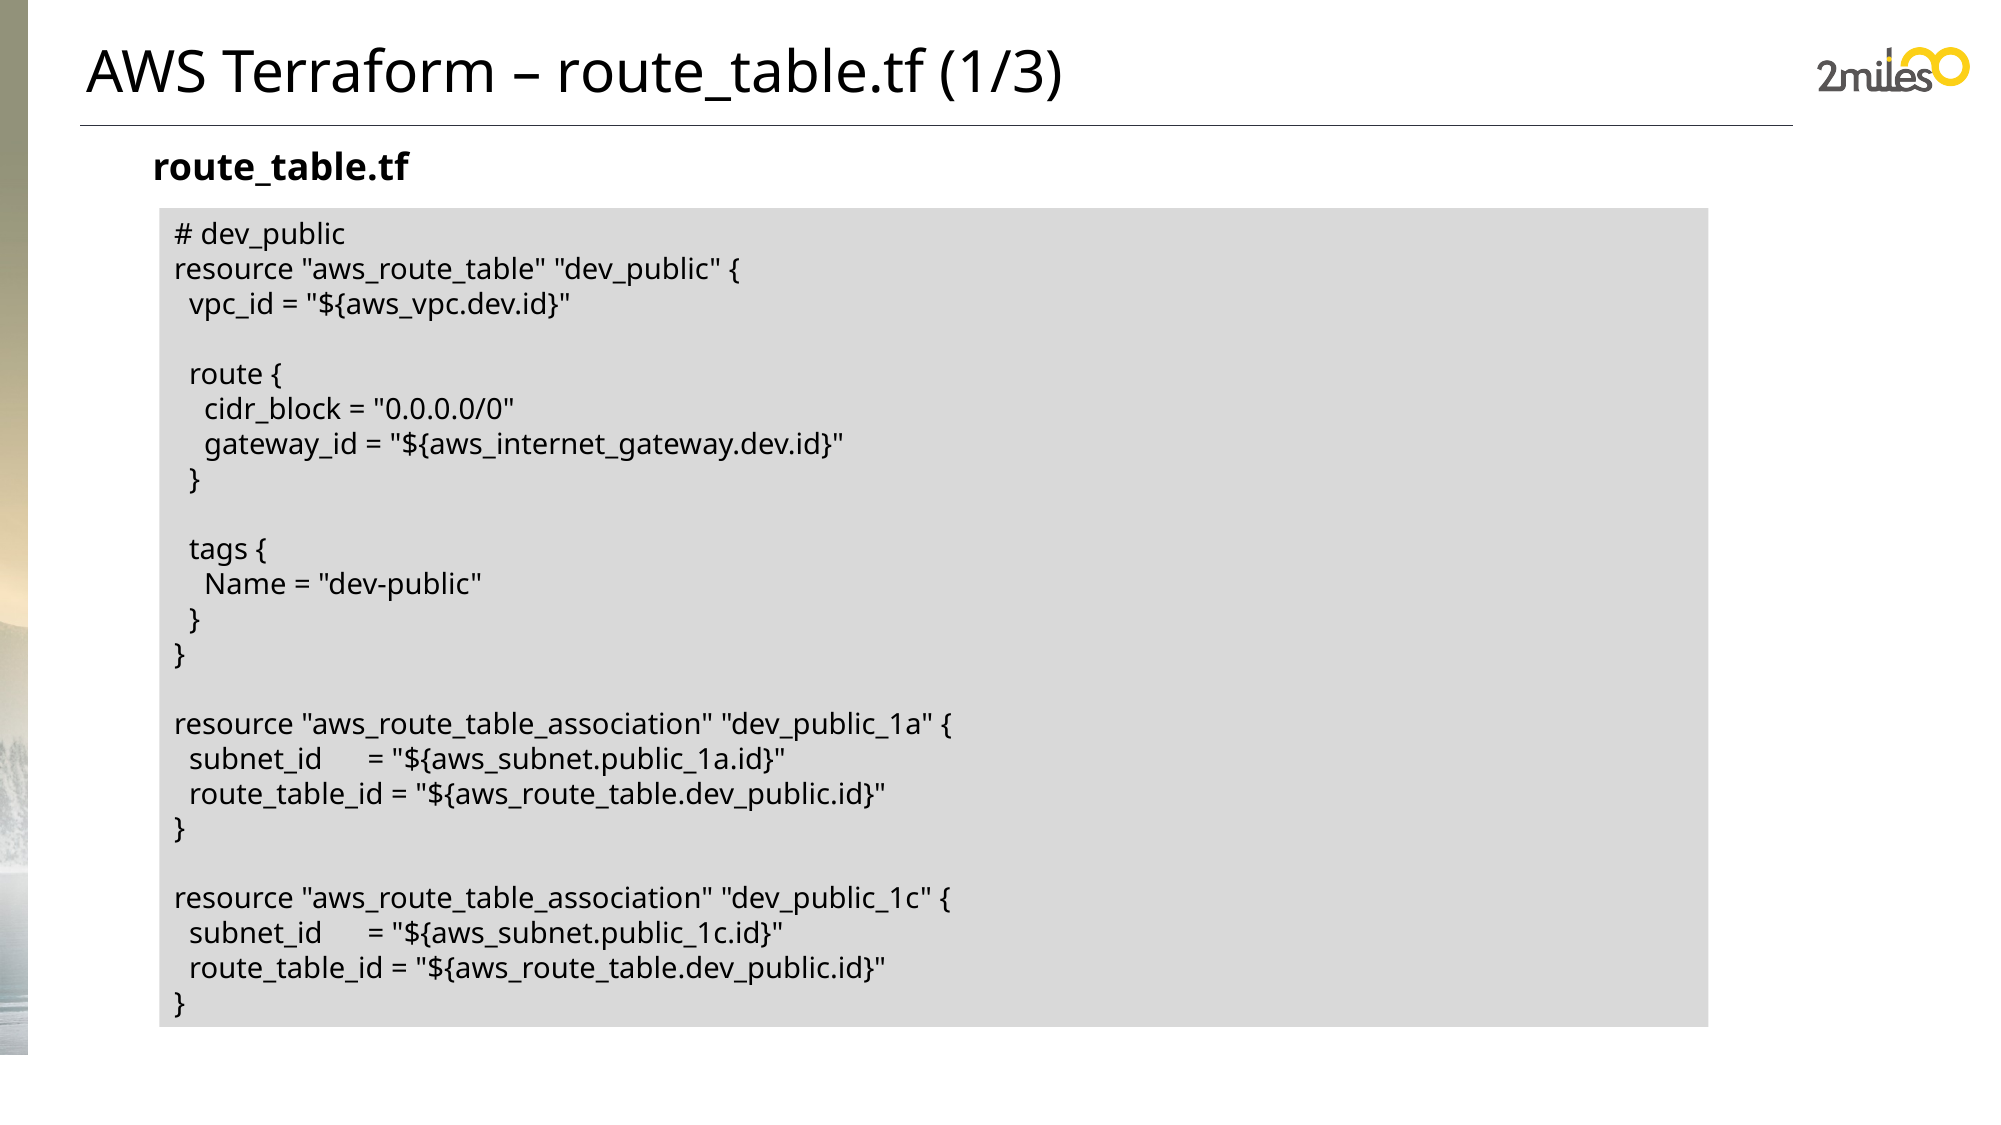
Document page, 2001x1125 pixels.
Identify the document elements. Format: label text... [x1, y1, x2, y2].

picture [1817, 47, 1970, 92]
text_box route_table.tf [137, 135, 424, 196]
text_box # dev_public resource "aws_route_table" "dev_public" { vpc_id = "${aws_vpc.dev.id}" route { cidr_block = "0.0.0.0/0" gateway_id = "${aws_internet_gateway.dev.id}" } tags { Name = "dev-public" } } resource "aws_route_table_association" "dev_public_1a" { subnet_id = "${aws_subnet.public_1a.id}" route_table_id = "${aws_route_table.dev_public.id}" } resource "aws_route_table_association" "dev_public_1c" { subnet_id = "${aws_subnet.public_1c.id}" route_table_id = "${aws_route_table.dev_public.id}" } [159, 208, 1709, 1027]
picture [0, 0, 28, 1055]
text_box AWS Terraform – route_table.tf (1/3) [71, 27, 1552, 112]
